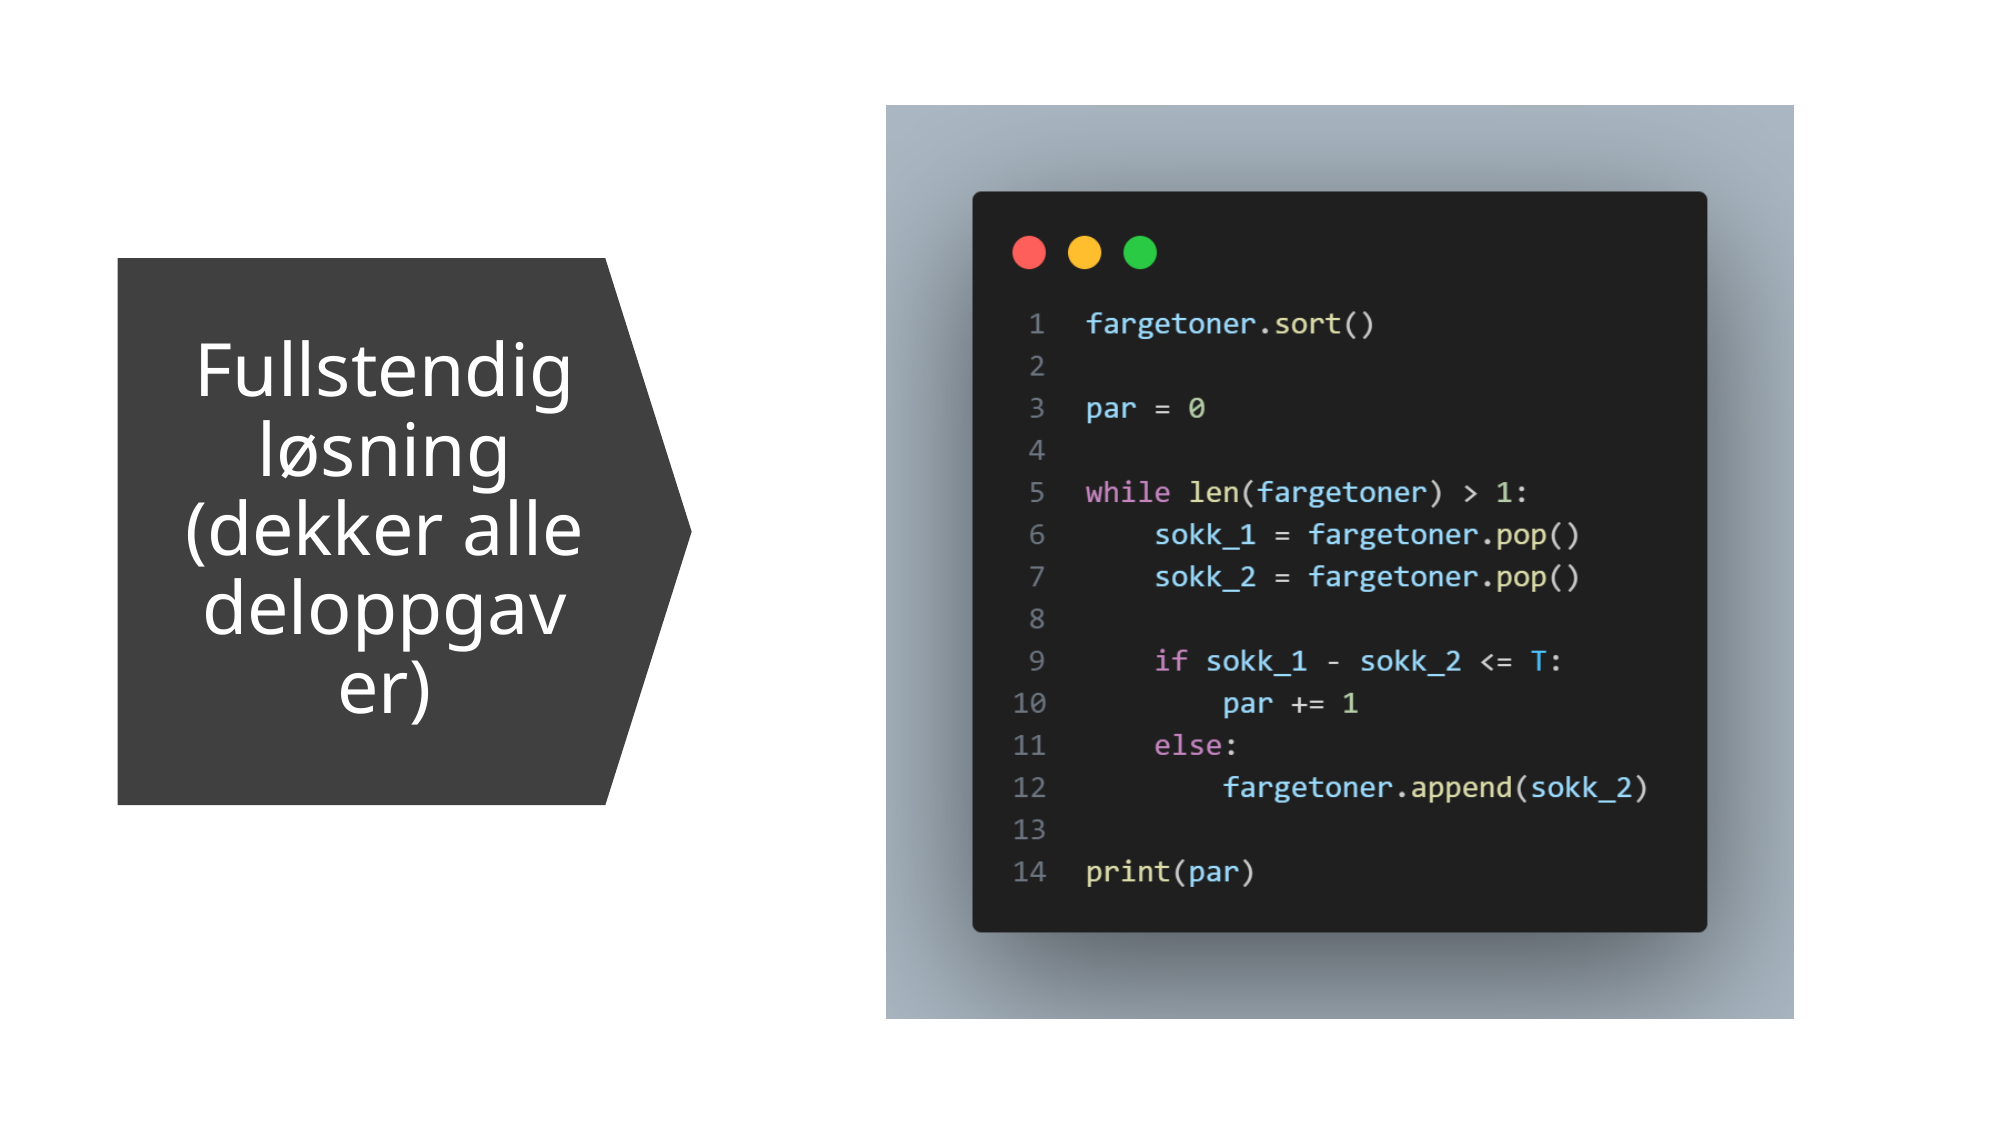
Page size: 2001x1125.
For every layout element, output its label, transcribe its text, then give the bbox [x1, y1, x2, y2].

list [886, 104, 1794, 1020]
text_box [116, 256, 694, 807]
title Fullstendig løsning (dekker alle deloppgaver) [168, 322, 601, 741]
